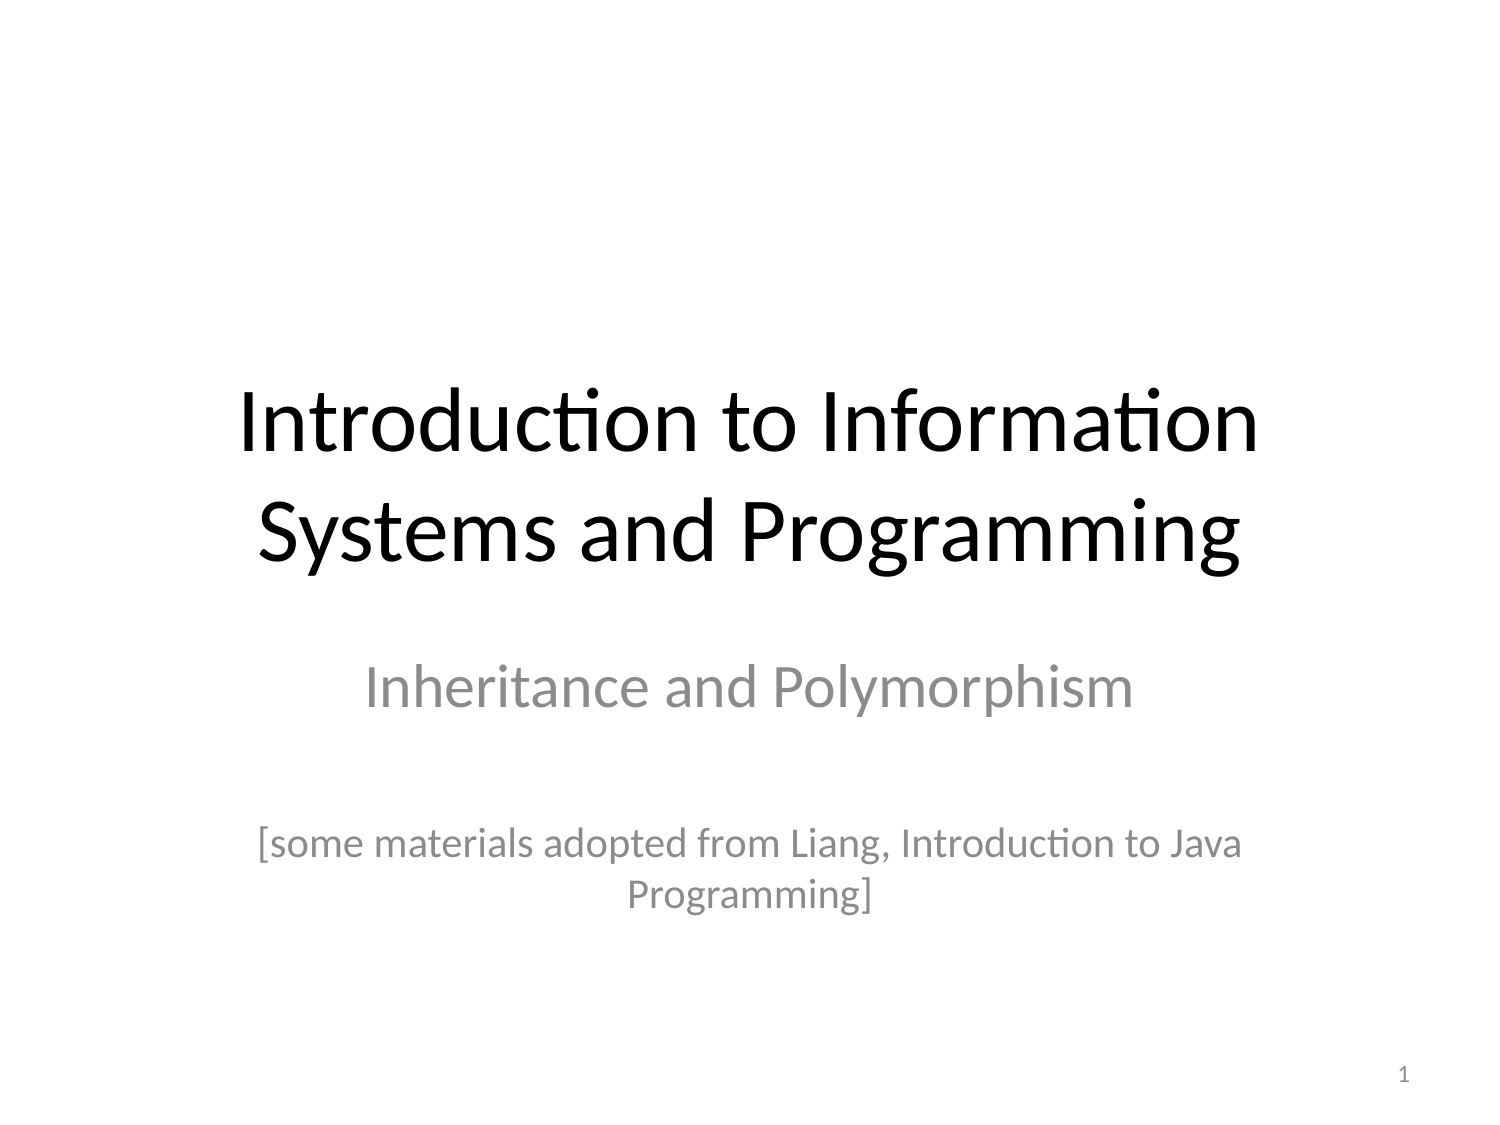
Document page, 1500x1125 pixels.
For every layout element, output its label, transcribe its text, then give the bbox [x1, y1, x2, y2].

subtitle Inheritance and Polymorphism [some materials adopted from Liang, Introduction to Java Programming] [225, 637, 1275, 925]
title Introduction to Information Systems and Programming [112, 349, 1388, 591]
slide_number 1 [1074, 1042, 1425, 1103]
